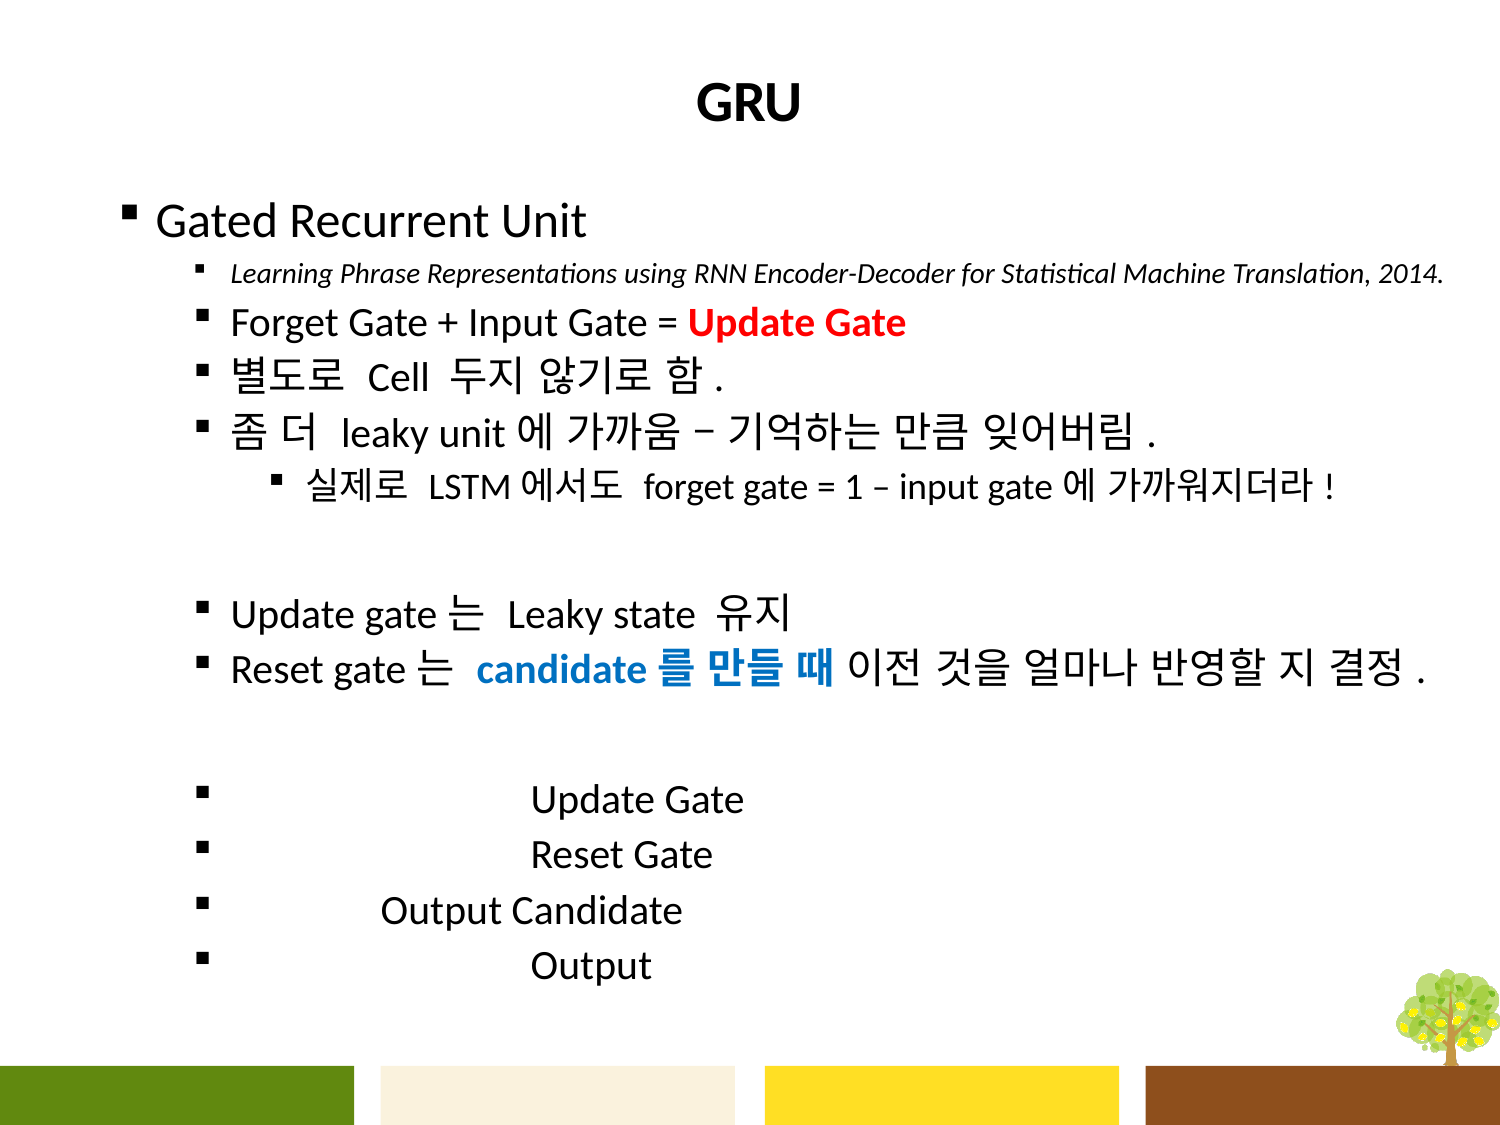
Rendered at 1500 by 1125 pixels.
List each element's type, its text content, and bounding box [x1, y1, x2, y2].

picture [1396, 969, 1500, 1066]
title GRU [103, 58, 1397, 147]
